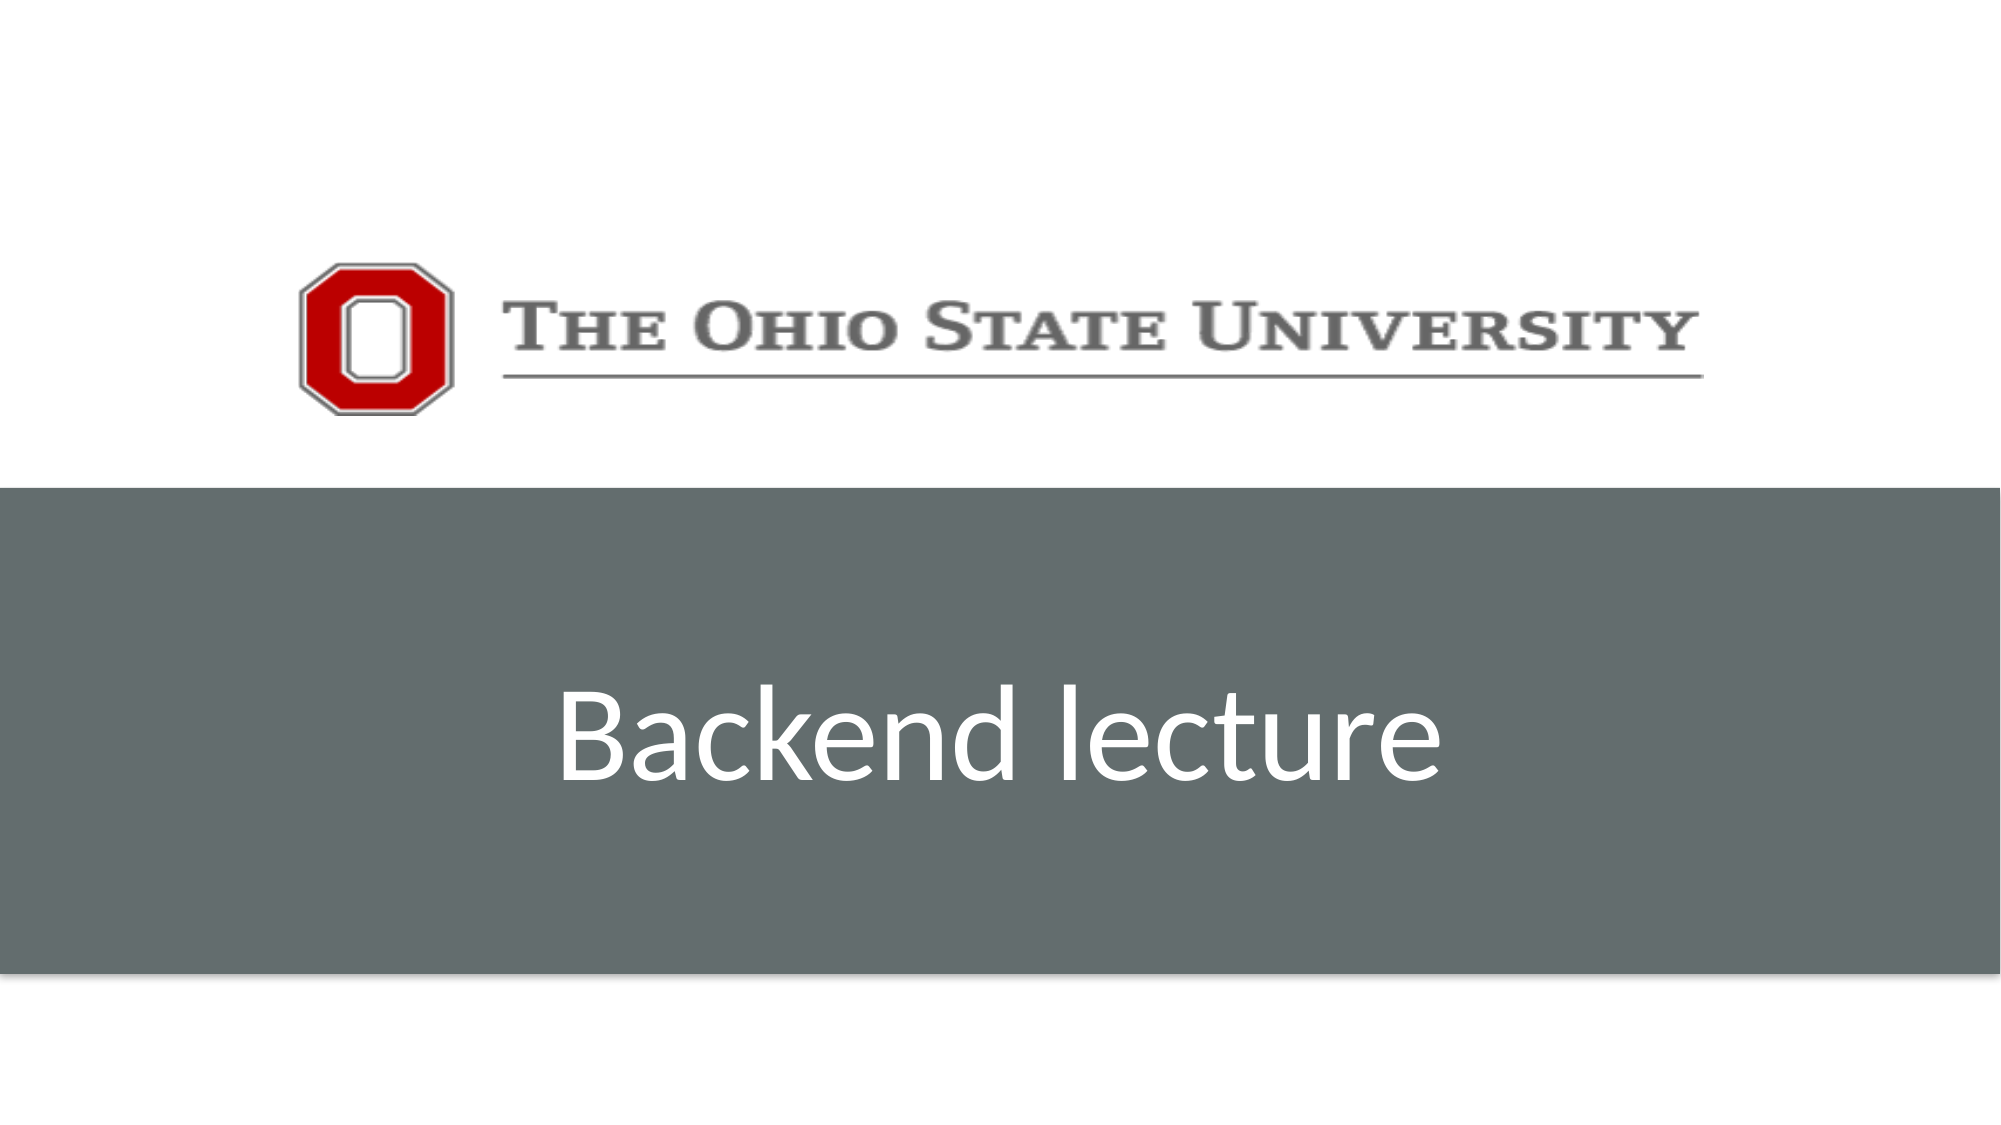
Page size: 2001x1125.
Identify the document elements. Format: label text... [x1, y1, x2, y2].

picture [298, 262, 1704, 416]
text_box Backend lecture [416, 635, 1584, 816]
